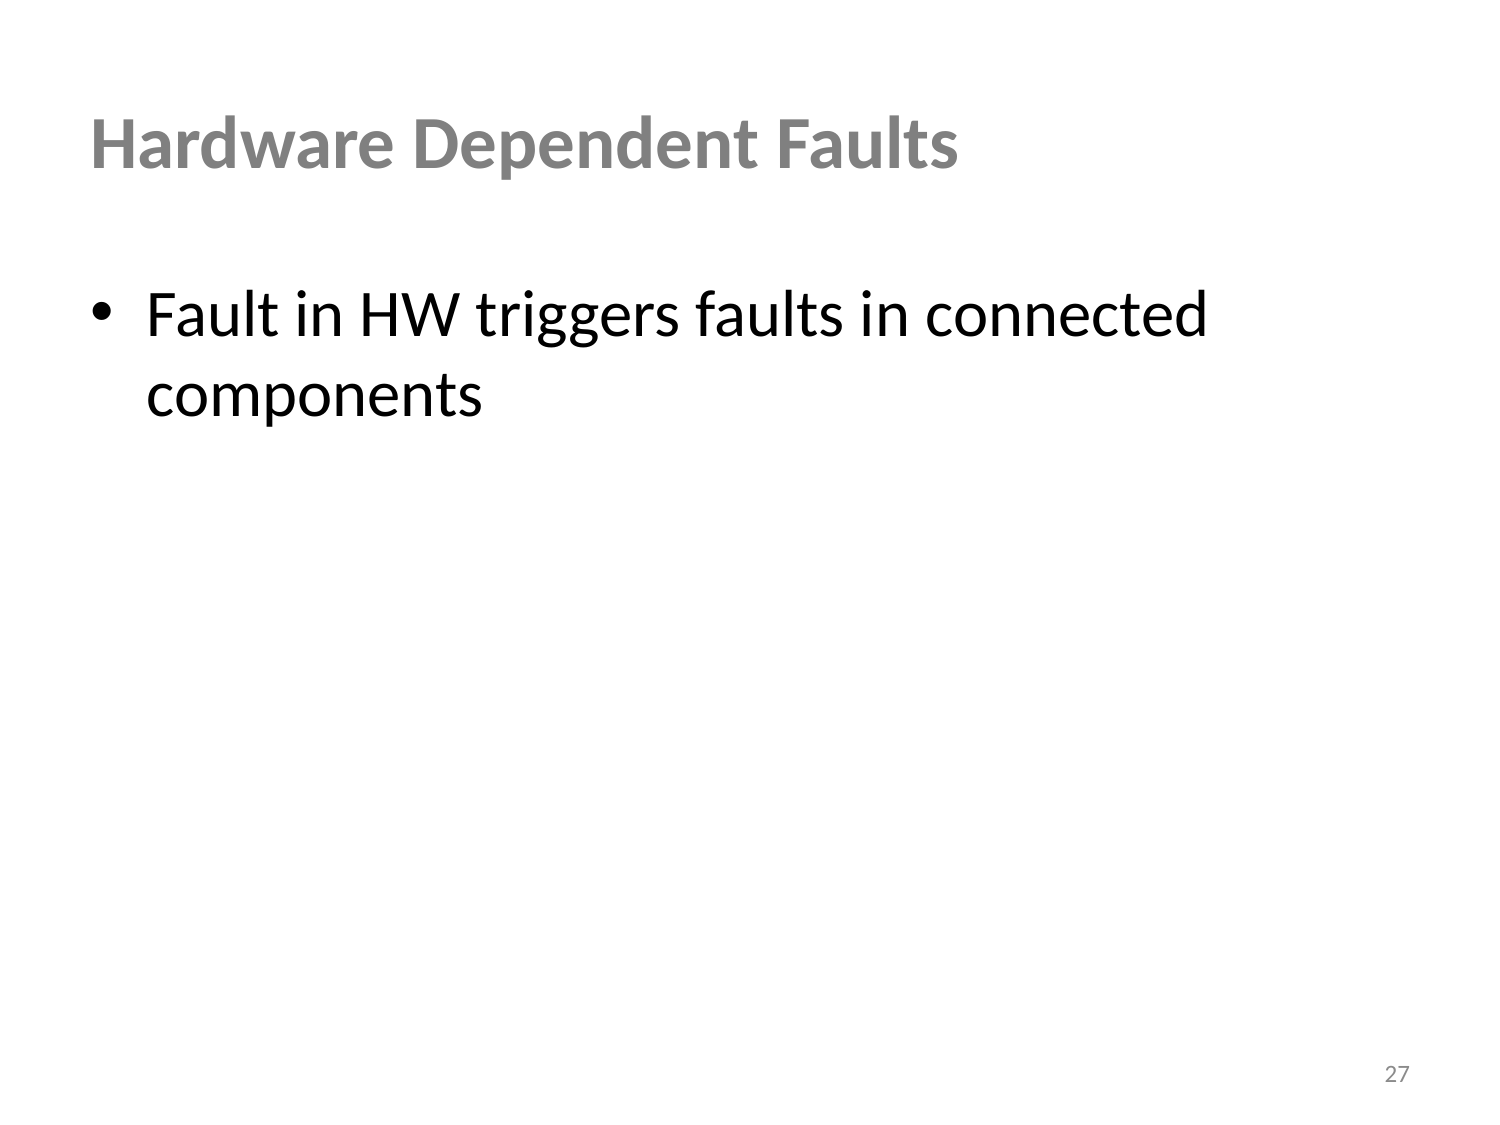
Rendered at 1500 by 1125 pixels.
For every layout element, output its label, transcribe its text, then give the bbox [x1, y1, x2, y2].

slide_number 27 [1074, 1042, 1425, 1103]
list Fault in HW triggers faults in connected components [75, 262, 1425, 1005]
title Hardware Dependent Faults [75, 45, 1425, 233]
